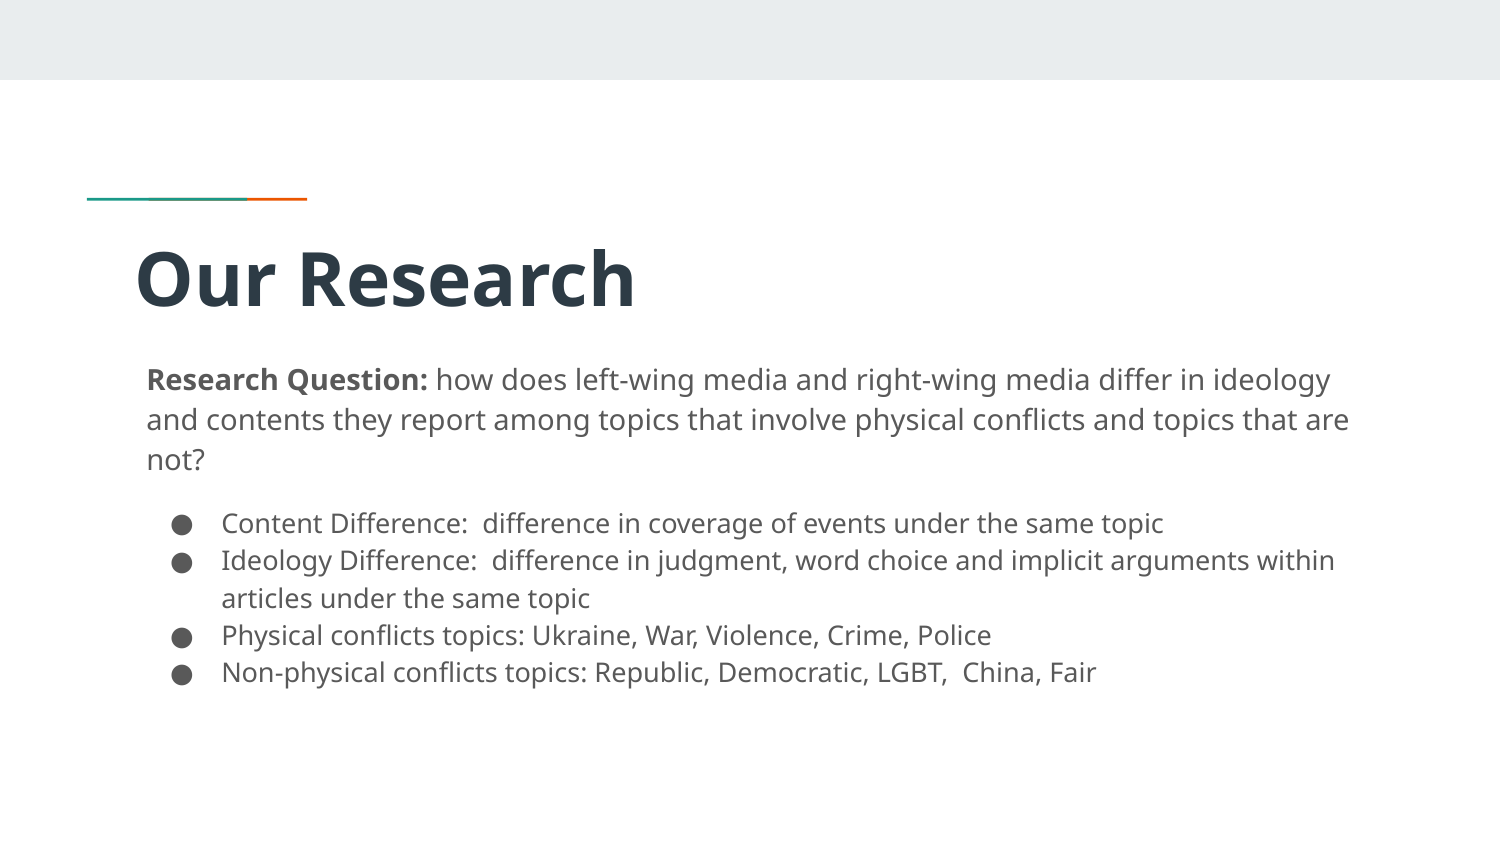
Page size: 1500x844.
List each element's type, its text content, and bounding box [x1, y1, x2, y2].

title Our Research [119, 216, 1381, 305]
list Research Question: how does left-wing media and right-wing media differ in ideology and contents they report among topics that involve physical conflicts and topics that are not? Content Difference: difference in coverage of events under the same topic Ideology Difference: difference in judgment, word choice and implicit arguments within articles under the same topic Physical conflicts topics: Ukraine, War, Violence, Crime, Police Non-physical conflicts topics: Republic, Democratic, LGBT, China, Fair [131, 341, 1393, 712]
